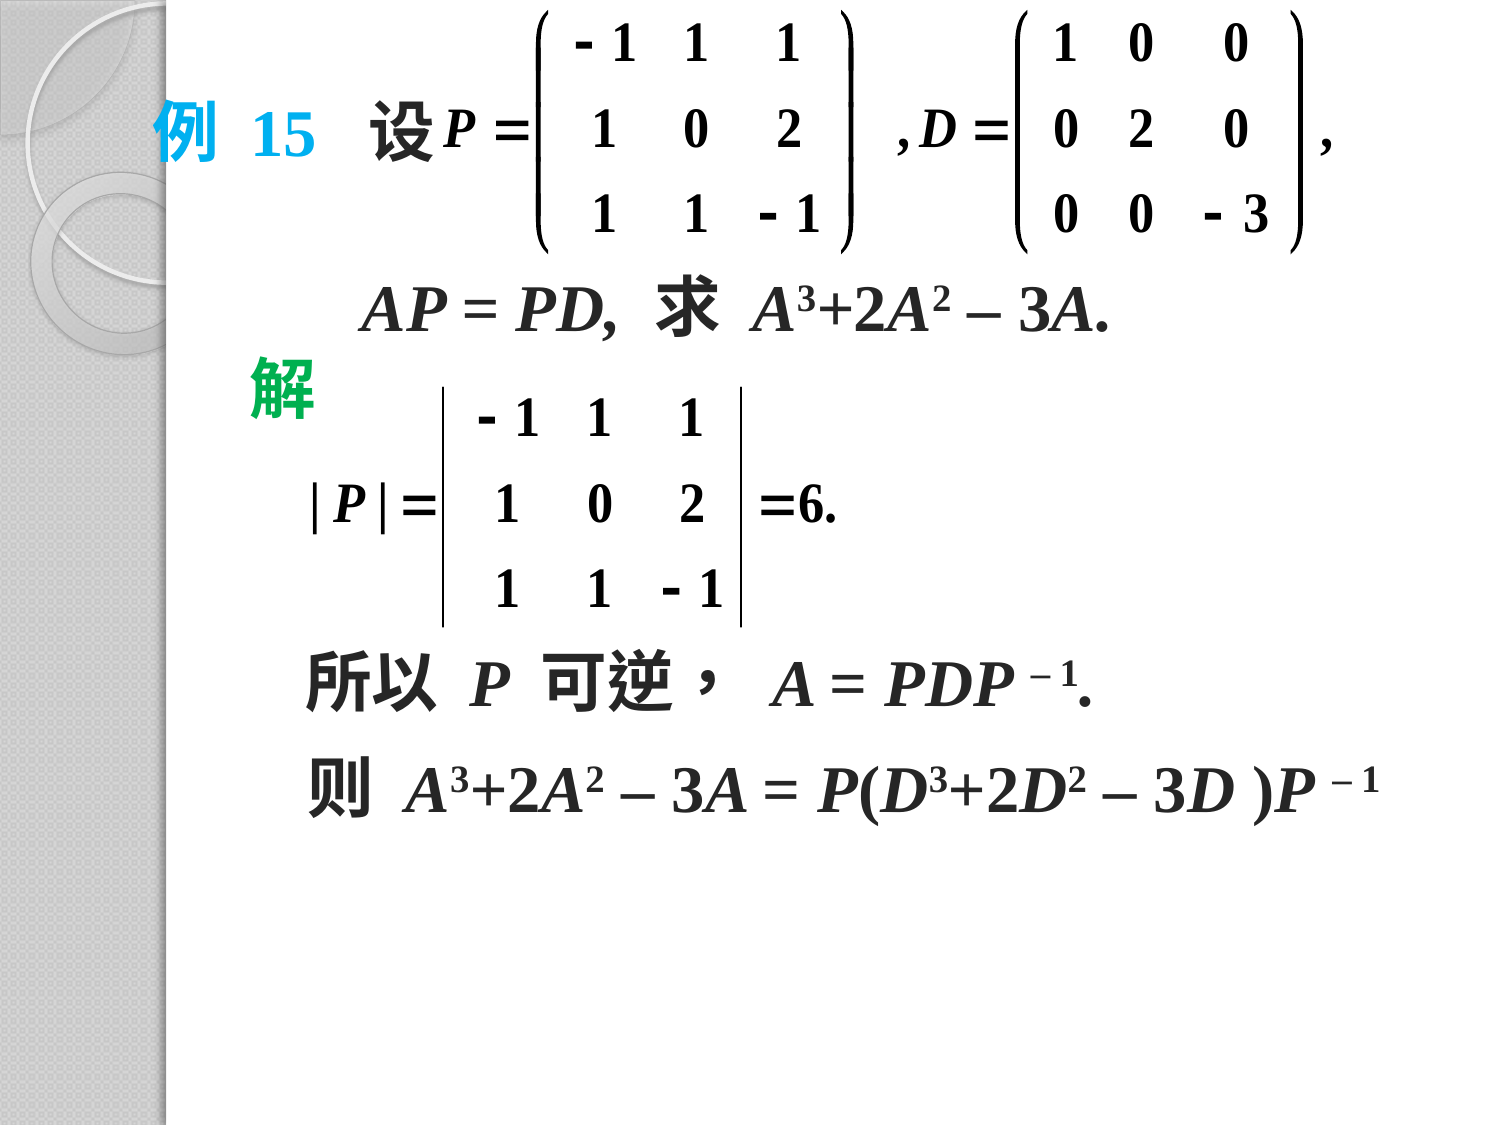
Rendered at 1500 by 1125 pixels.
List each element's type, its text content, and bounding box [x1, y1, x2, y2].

text_box AP = PD, 求 A3+2A2 – 3A. [346, 257, 1128, 353]
text_box 例 15 设 [137, 81, 426, 177]
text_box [890, 0, 1341, 262]
text_box 所以 P 可逆， A = PDP – 1. [290, 632, 1111, 728]
text_box 则 A3+2A2 – 3A = P(D3+2D2 – 3D )P – 1 [292, 738, 1500, 833]
text_box 解 [234, 339, 360, 435]
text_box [433, 0, 871, 262]
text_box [304, 374, 847, 637]
